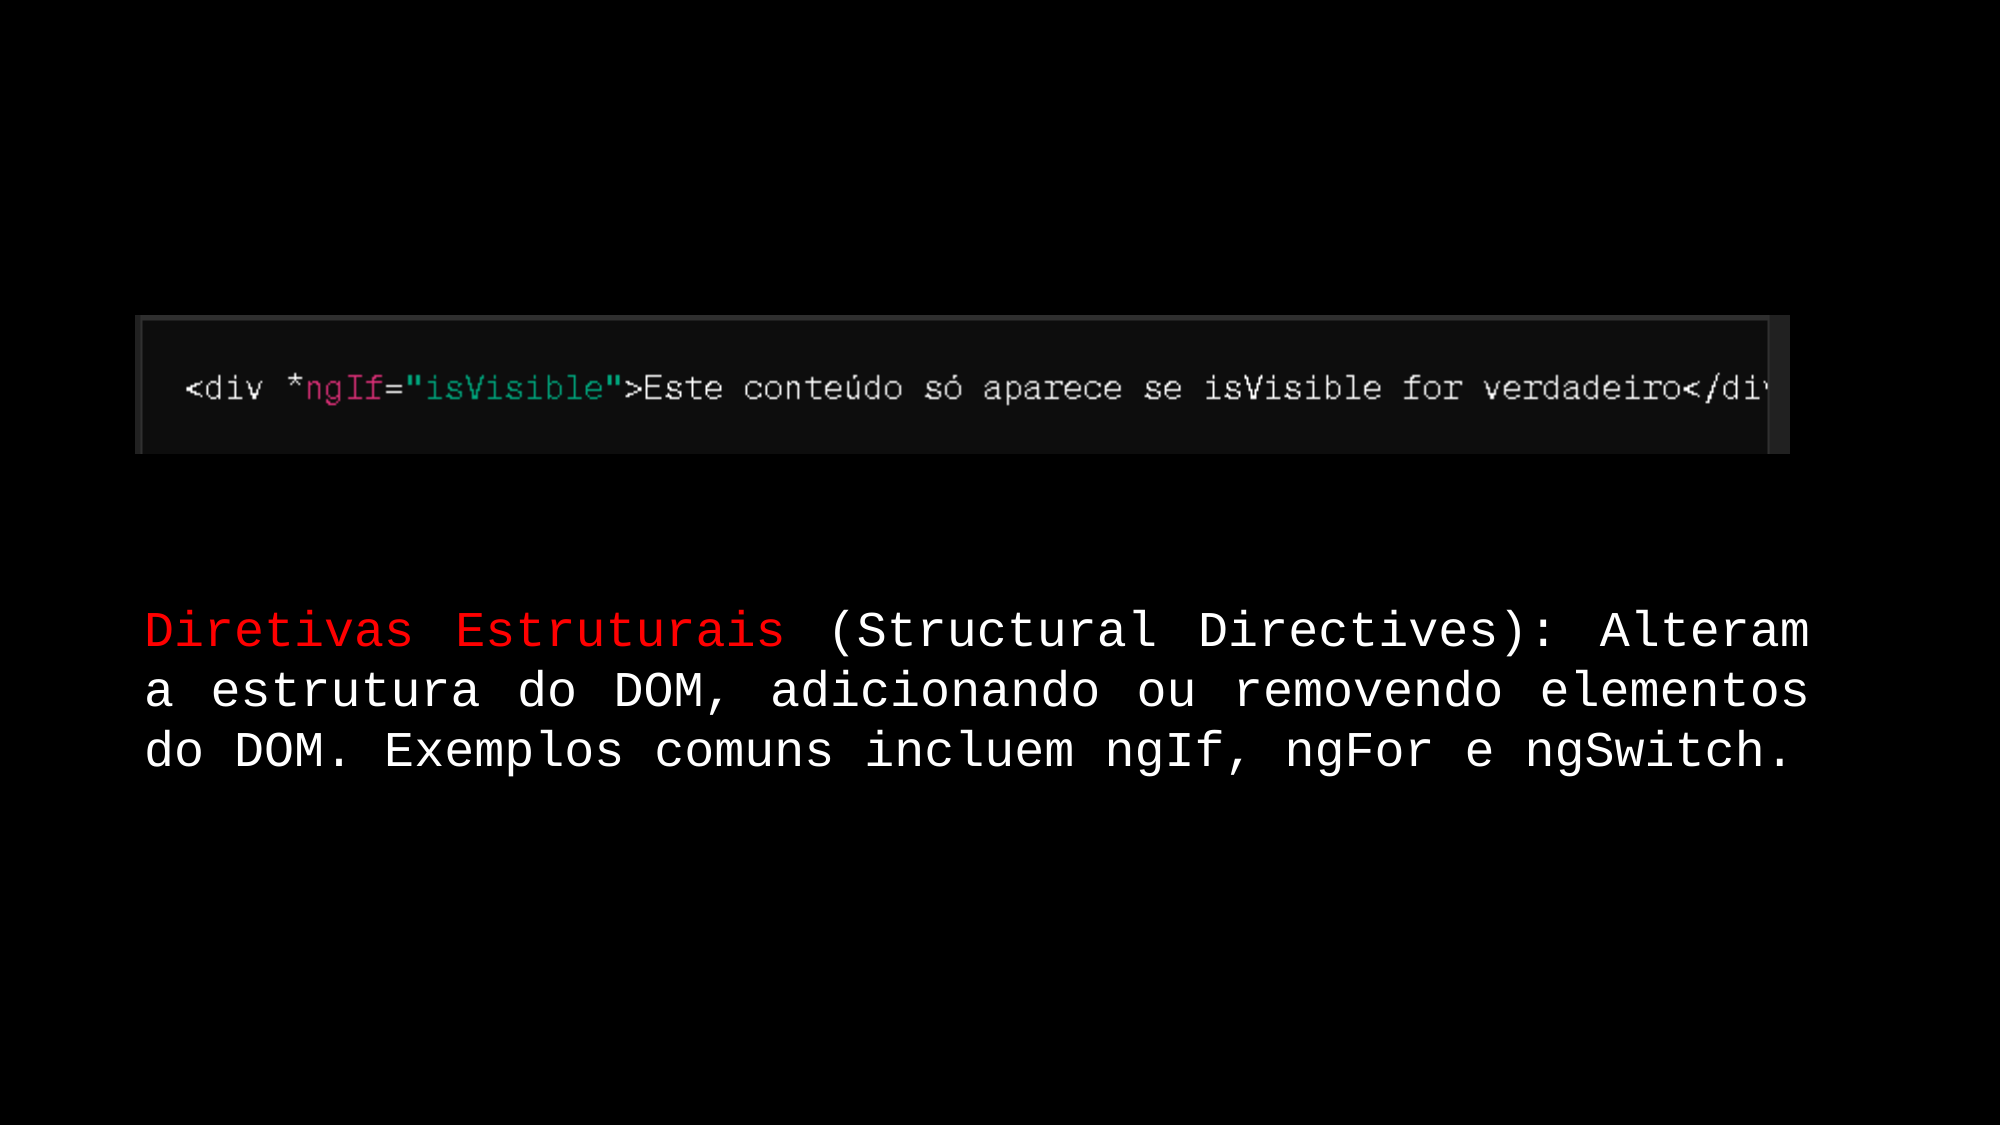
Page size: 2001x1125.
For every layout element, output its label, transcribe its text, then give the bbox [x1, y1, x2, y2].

picture [135, 315, 1790, 454]
text_box Diretivas Estruturais (Structural Directives): Alteram a estrutura do DOM, adicionando ou removendo elementos do DOM. Exemplos comuns incluem ngIf, ngFor e ngSwitch. [129, 588, 1825, 784]
